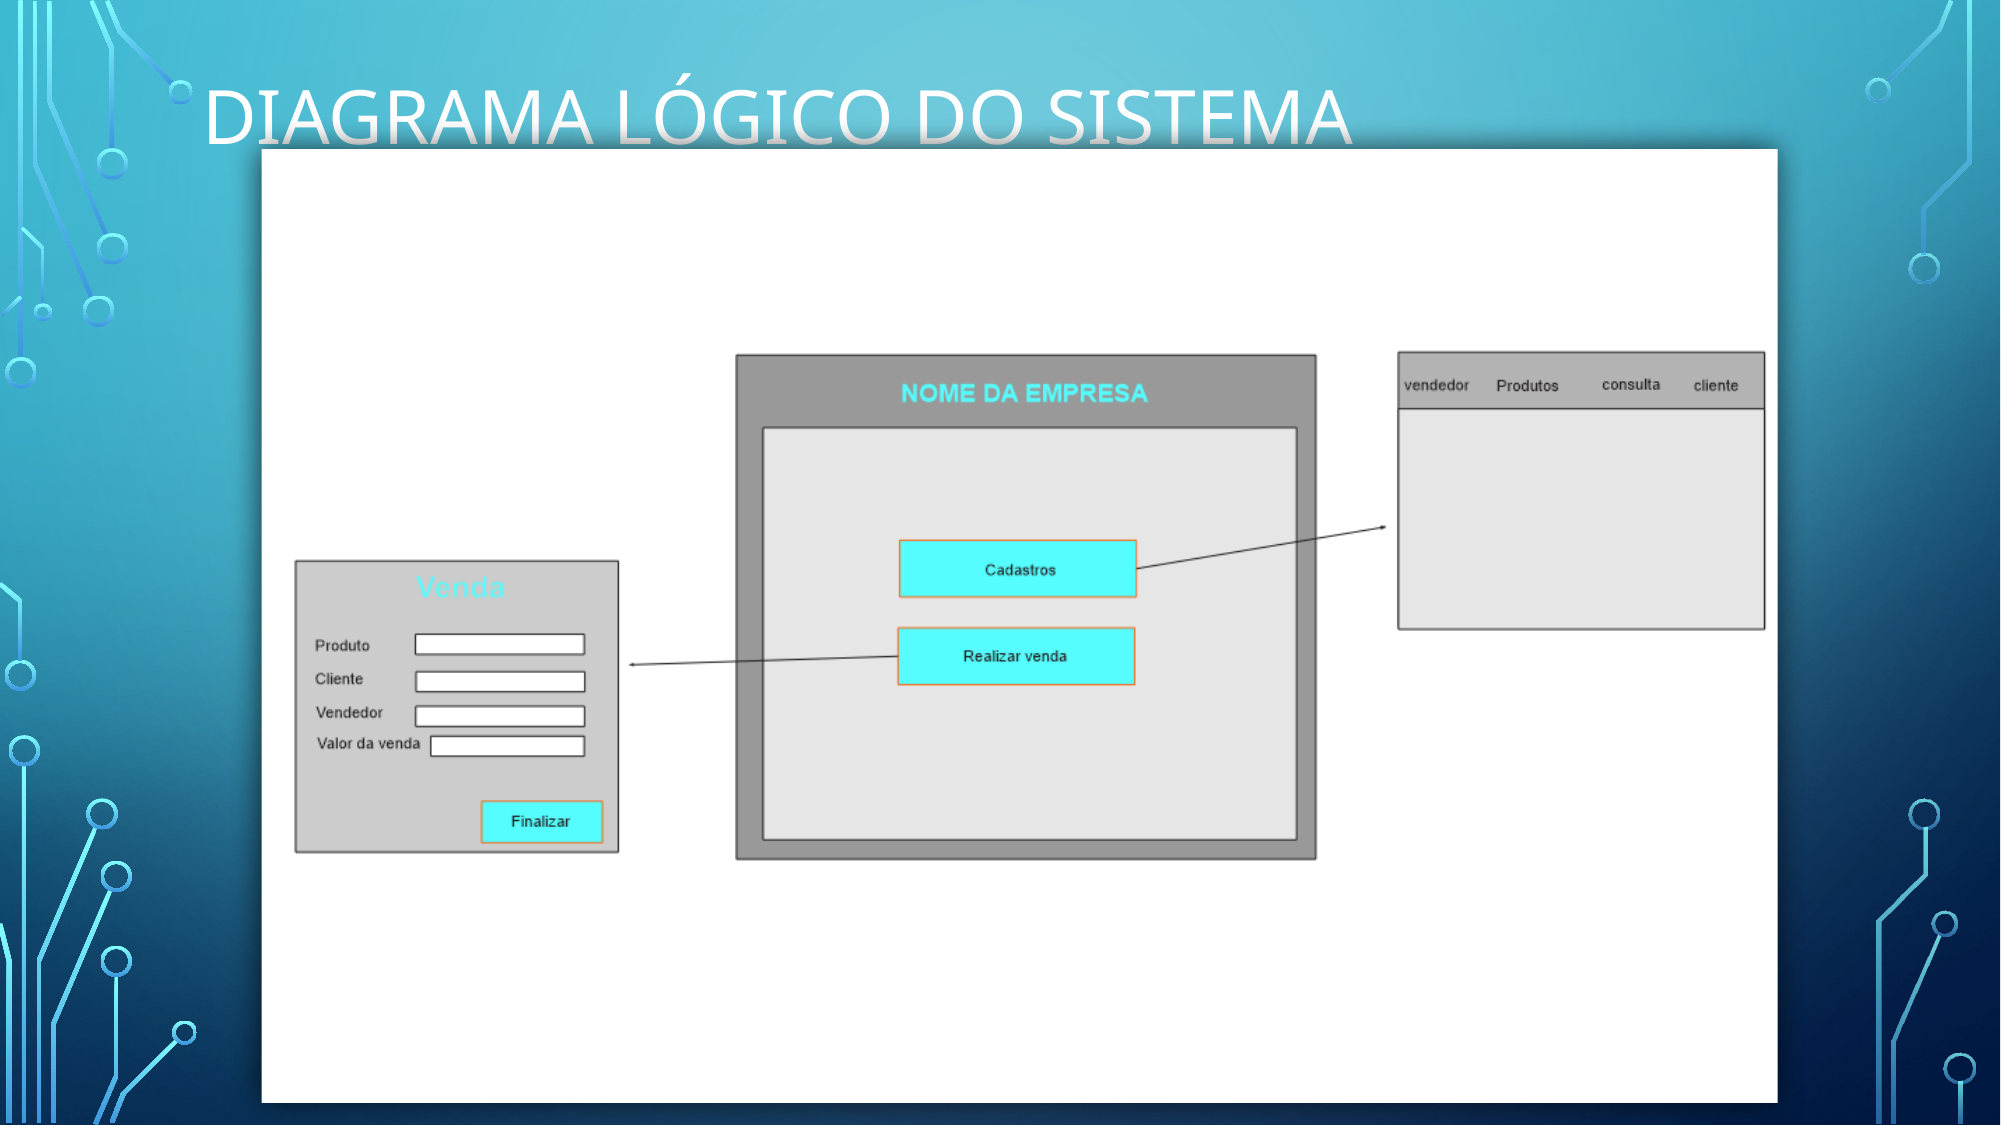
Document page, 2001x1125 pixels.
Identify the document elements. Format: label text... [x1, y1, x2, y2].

picture [261, 149, 1778, 1103]
title DIAGRAMA Lógico do sistema [187, 0, 1813, 242]
